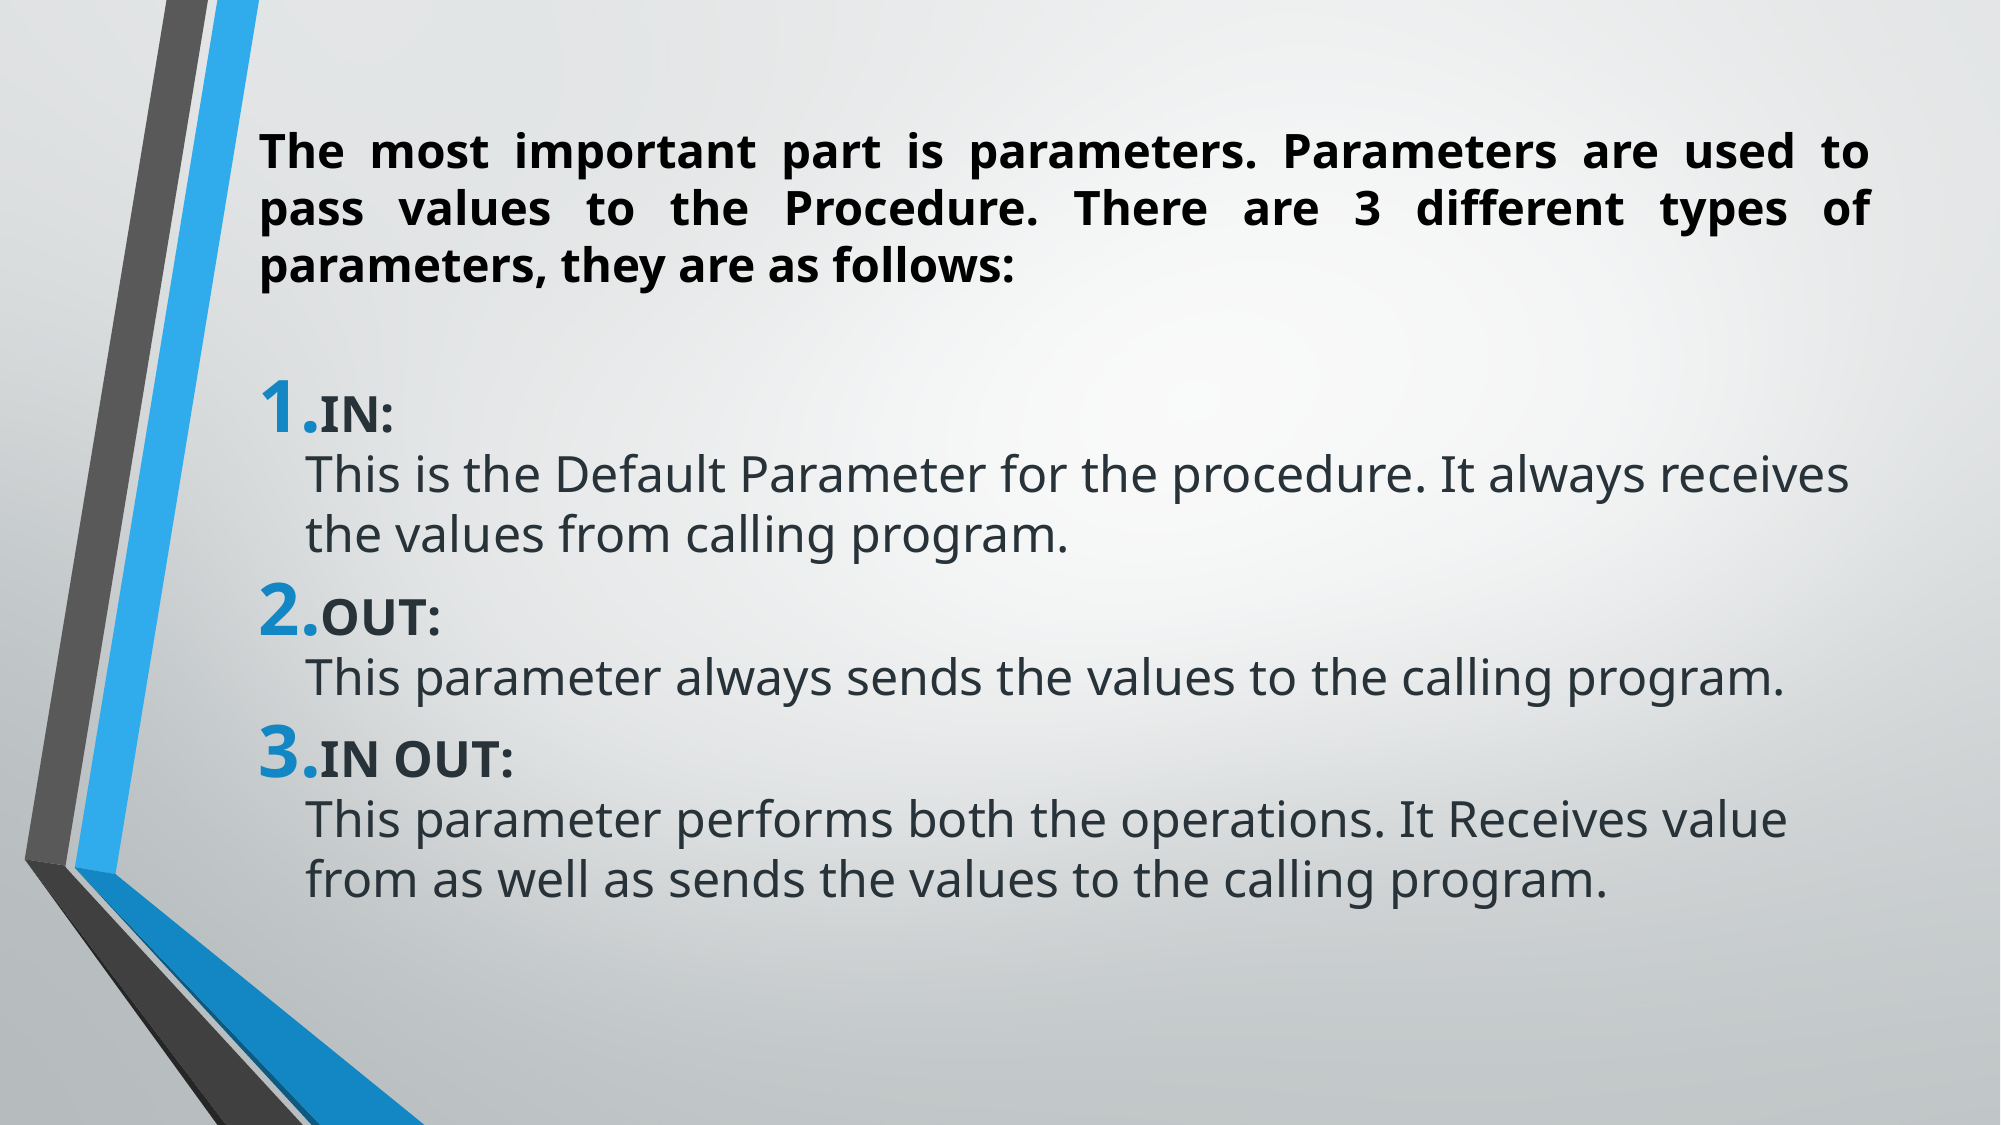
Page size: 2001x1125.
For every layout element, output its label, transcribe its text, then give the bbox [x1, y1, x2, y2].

title The most important part is parameters. Parameters are used to pass values to the Procedure. There are 3 different types of parameters, they are as follows: [243, 112, 1887, 270]
list IN: This is the Default Parameter for the procedure. It always receives the values from calling program. OUT: This parameter always sends the values to the calling program. IN OUT: This parameter performs both the operations. It Receives value from as well as sends the values to the calling program. [243, 270, 1887, 1104]
